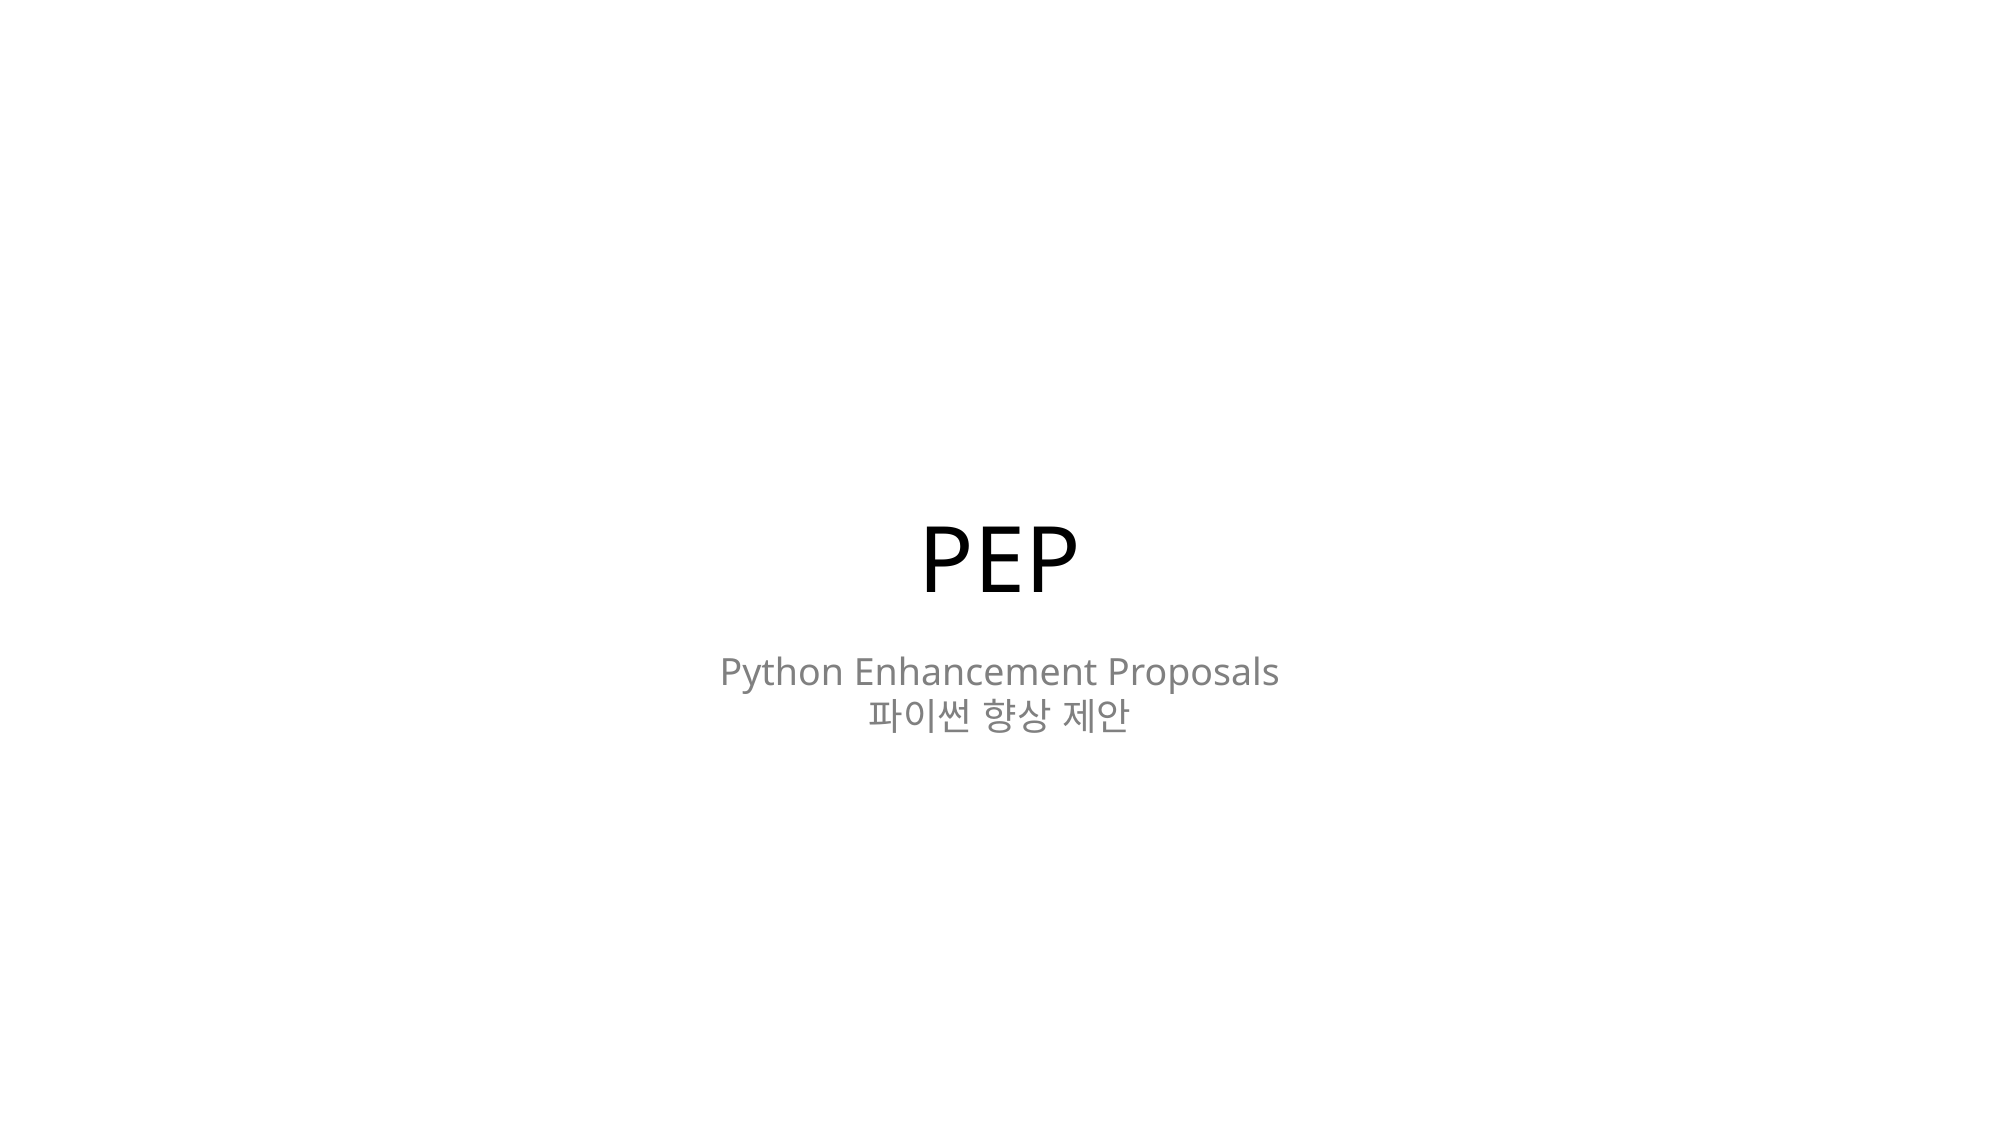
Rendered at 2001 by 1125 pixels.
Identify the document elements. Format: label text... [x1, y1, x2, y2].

text_box Python Enhancement Proposals 파이썬 향상 제안 [704, 640, 1296, 746]
title PEP [137, 453, 1863, 672]
